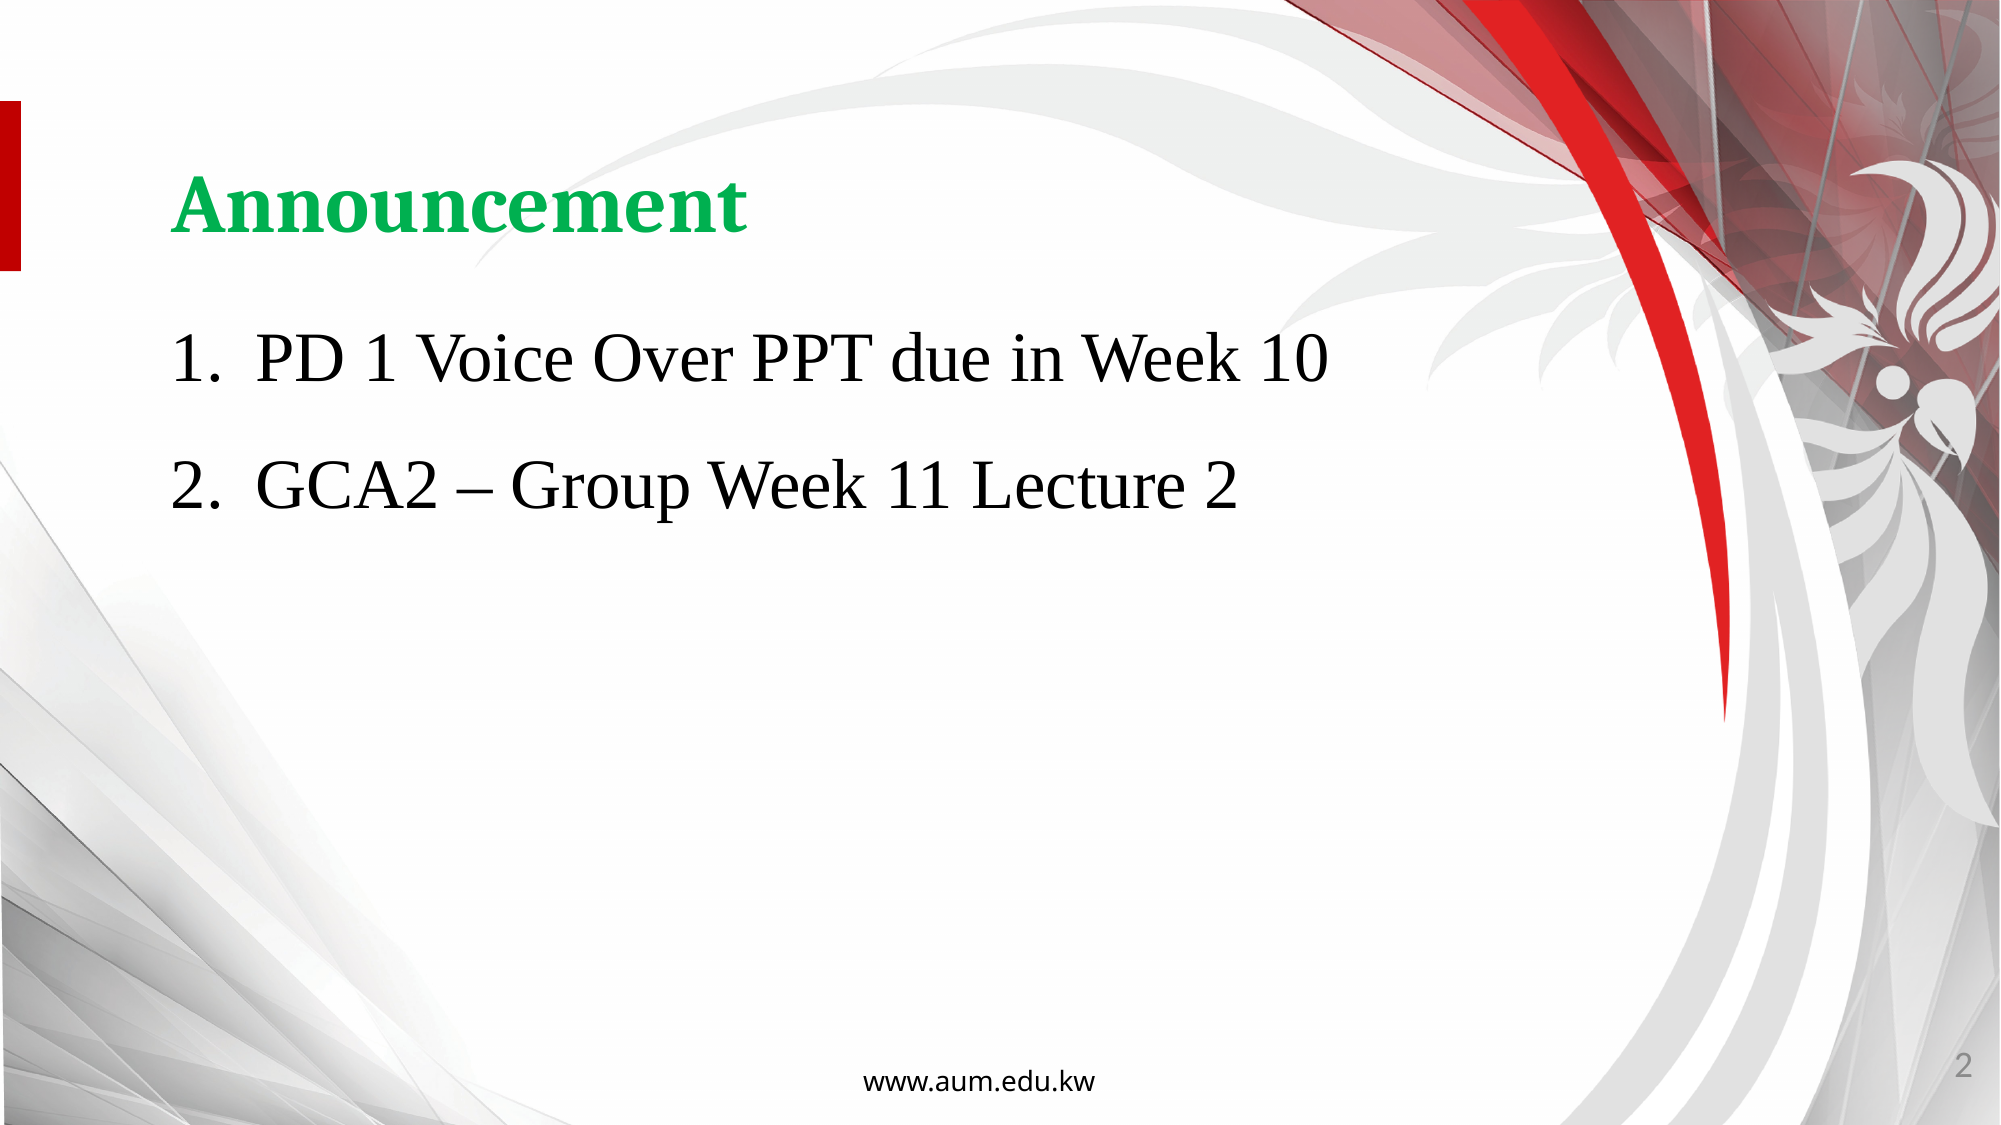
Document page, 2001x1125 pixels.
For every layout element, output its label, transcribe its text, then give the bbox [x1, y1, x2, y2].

slide_number 2 [1853, 736, 1974, 1125]
picture [0, 0, 2000, 1125]
text_box PD 1 Voice Over PPT due in Week 10 GCA2 – Group Week 11 Lecture 2 [155, 260, 1582, 531]
text_box Announcement [63, 91, 857, 257]
